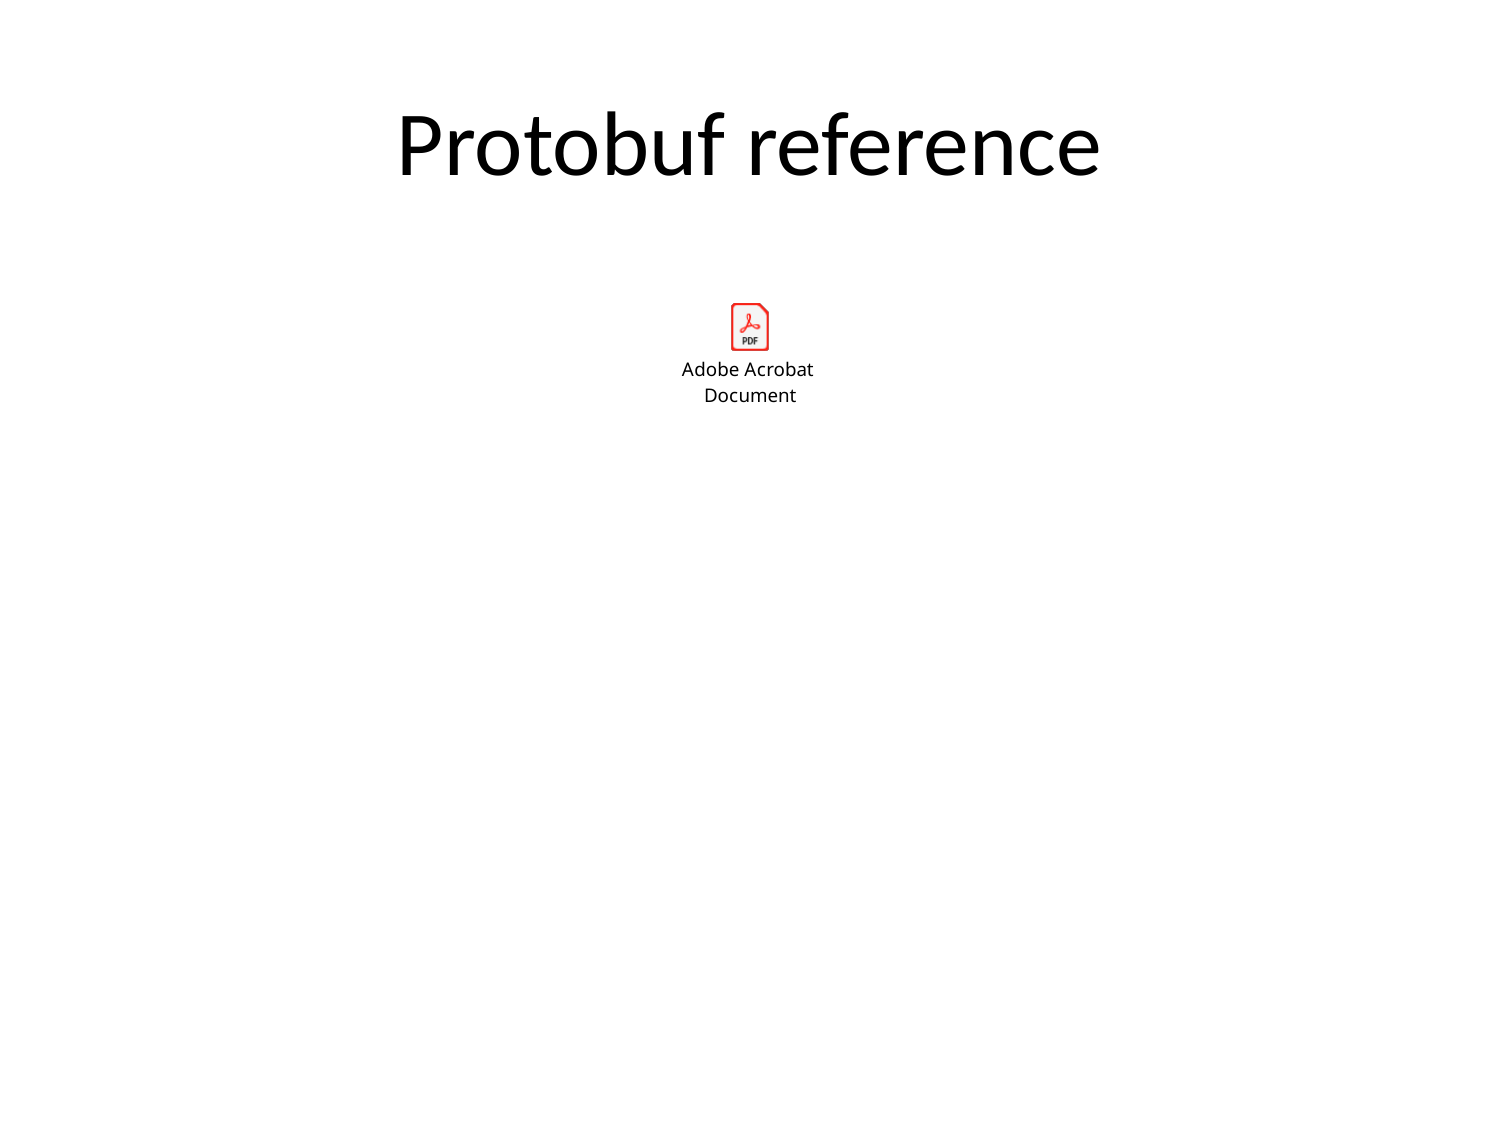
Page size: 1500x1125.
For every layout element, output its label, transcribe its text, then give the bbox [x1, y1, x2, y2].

title Protobuf reference [75, 45, 1425, 233]
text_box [674, 302, 826, 436]
